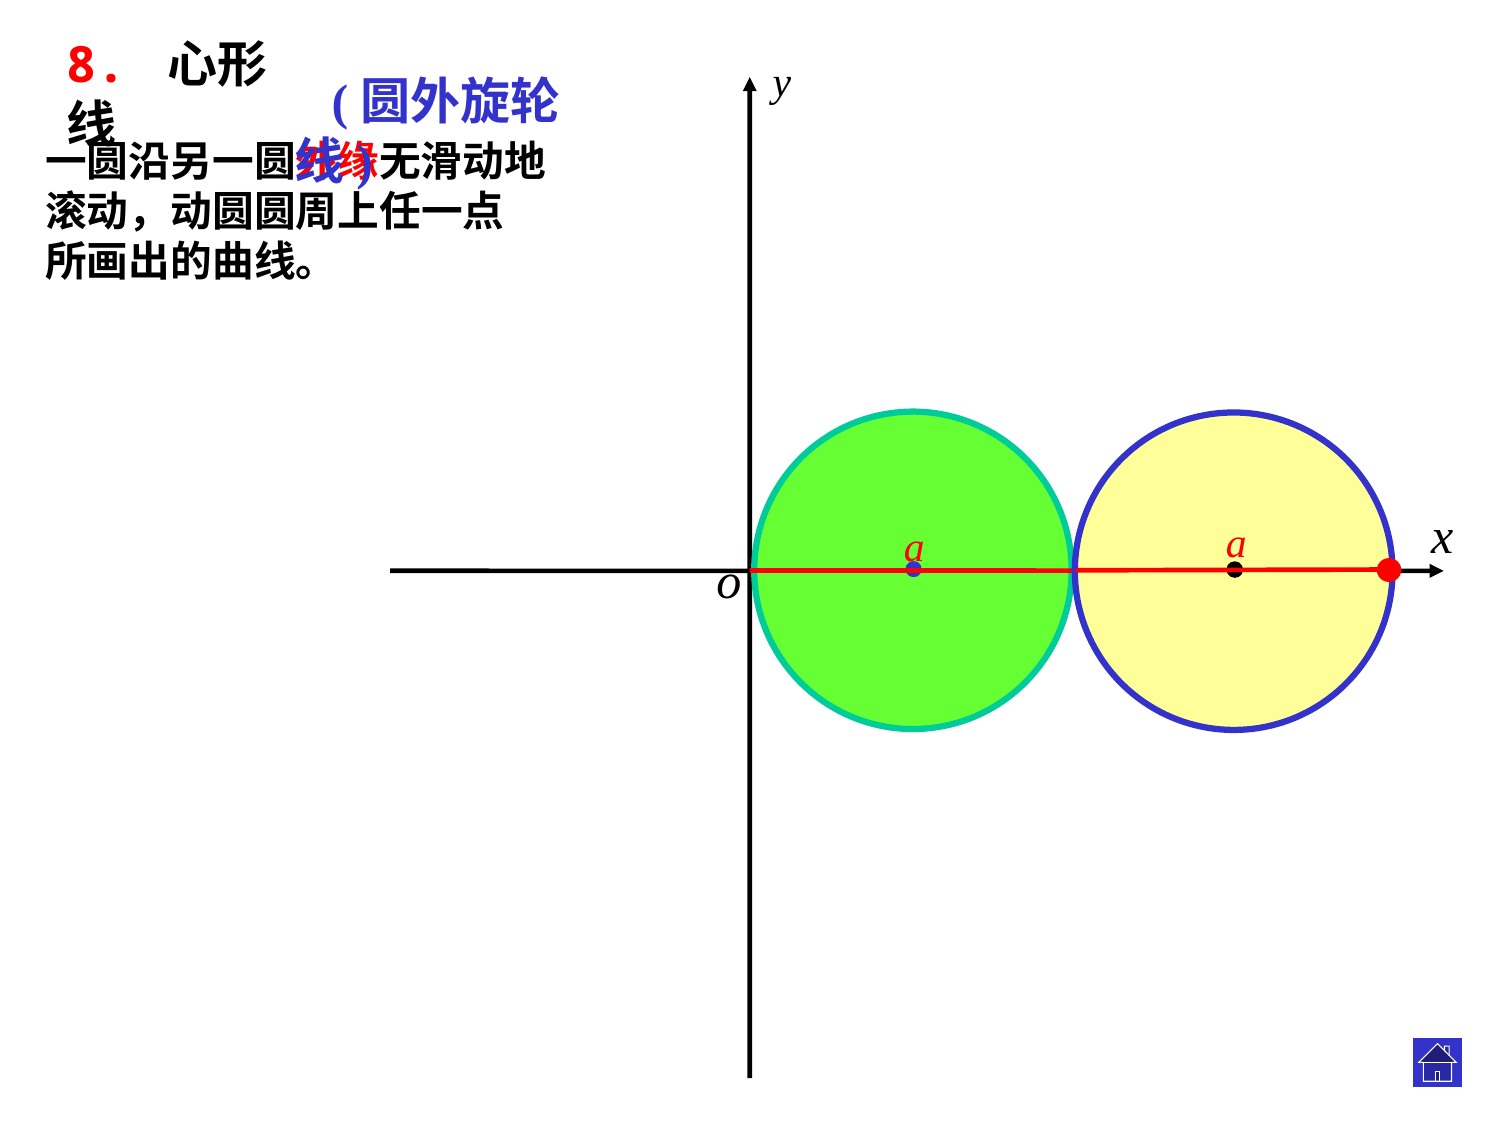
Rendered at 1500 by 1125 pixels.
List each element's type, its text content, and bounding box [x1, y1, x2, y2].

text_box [389, 46, 1500, 1079]
text_box (圆外旋轮线) [279, 62, 384, 198]
text_box 一圆沿另一圆外缘无滑动地 滚动，动圆圆周上任一点 所画出的曲线。 [30, 126, 384, 292]
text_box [1074, 412, 1393, 731]
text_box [754, 411, 1073, 730]
title 8. 心形线 [51, 63, 279, 122]
